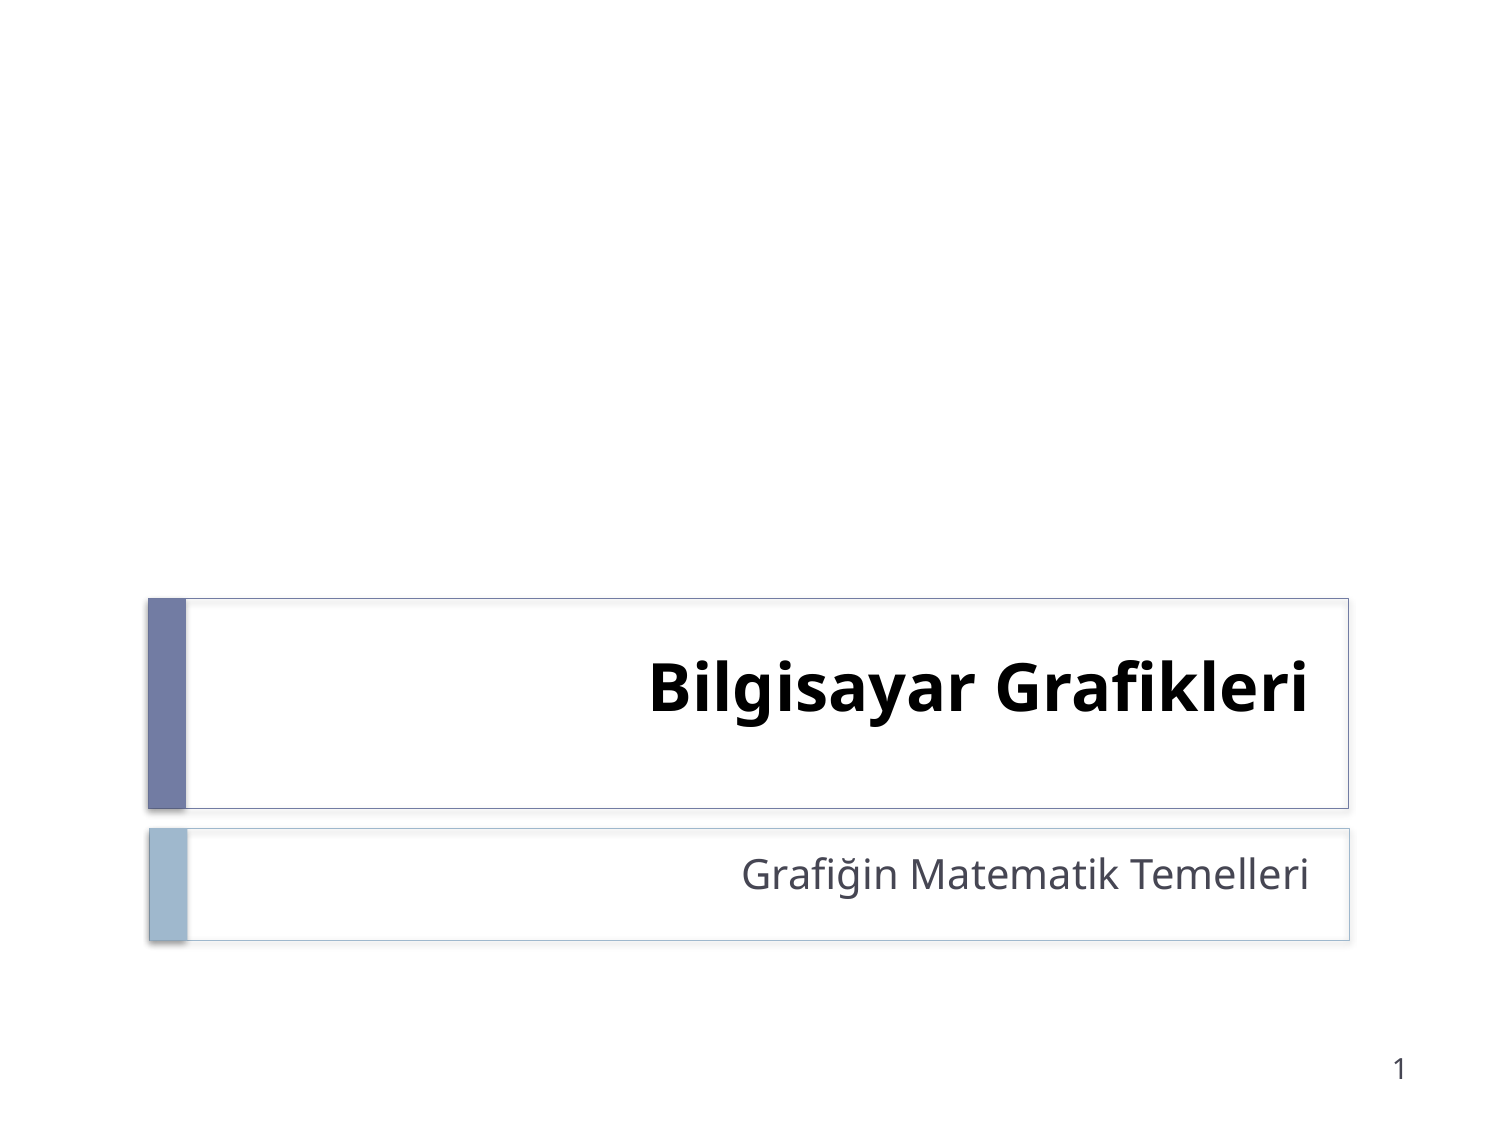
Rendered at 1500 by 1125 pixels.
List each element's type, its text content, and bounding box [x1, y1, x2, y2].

subtitle Grafiğin Matematik Temelleri [200, 840, 1325, 929]
title Bilgisayar Grafikleri [200, 637, 1325, 800]
slide_number 1 [1068, 1042, 1424, 1103]
